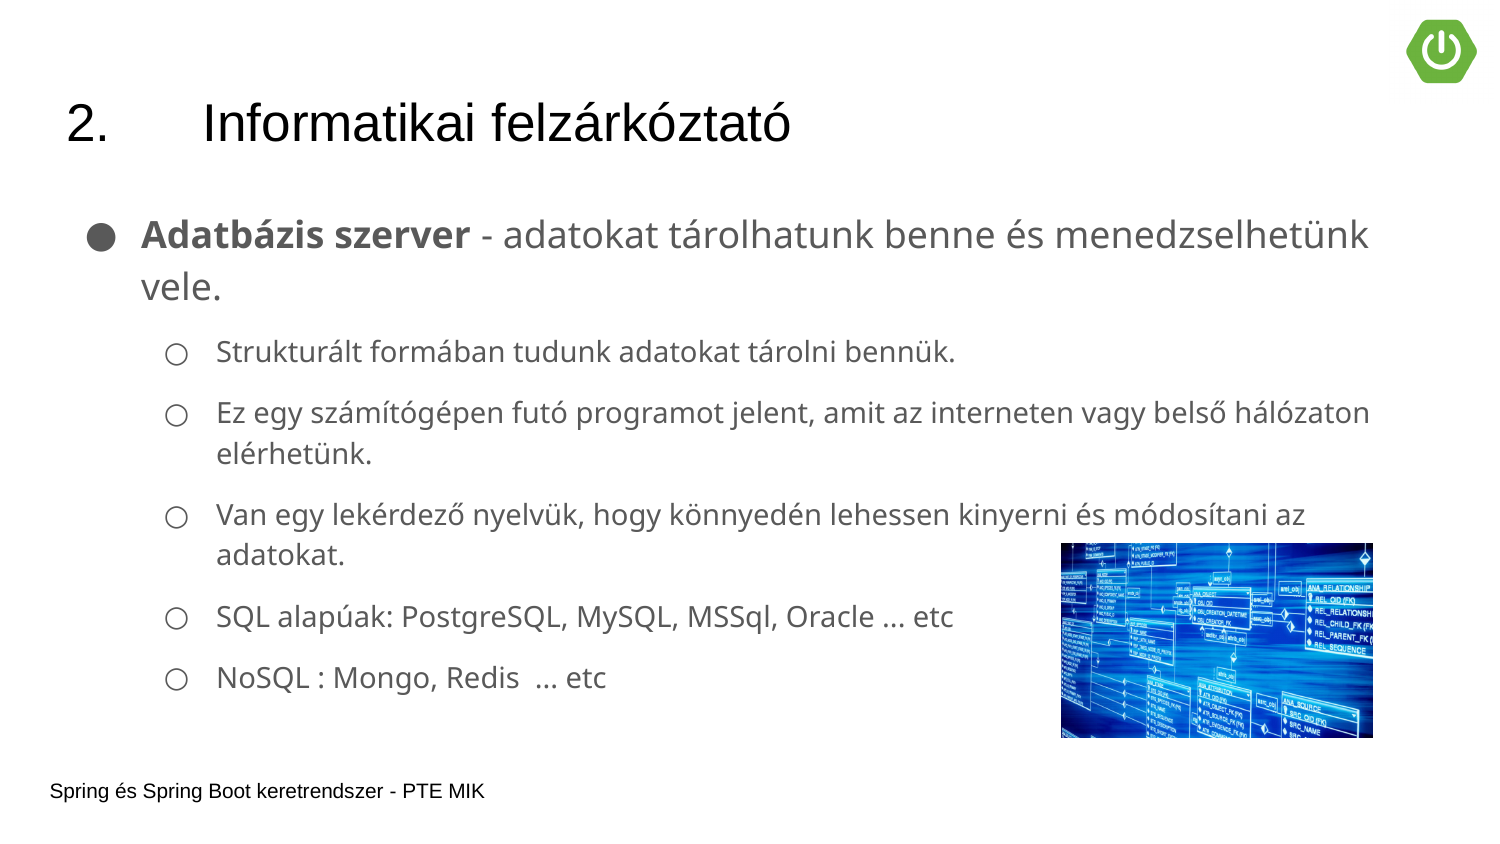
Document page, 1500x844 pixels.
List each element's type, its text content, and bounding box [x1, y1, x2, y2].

list Adatbázis szerver - adatokat tárolhatunk benne és menedzselhetünk vele. Strukturált formában tudunk adatokat tárolni bennük. Ez egy számítógépen futó programot jelent, amit az interneten vagy belső hálózaton elérhetünk. Van egy lekérdező nyelvük, hogy könnyedén lehessen kinyerni és módosítani az adatokat. SQL alapúak: PostgreSQL, MySQL, MSSql, Oracle ... etc NoSQL : Mongo, Redis ... etc [51, 189, 1449, 799]
picture [1061, 543, 1373, 738]
picture [1389, 0, 1495, 105]
text_box Spring és Spring Boot keretrendszer - PTE MIK [34, 764, 804, 816]
title 2. Informatikai felzárkóztató [51, 72, 1449, 167]
